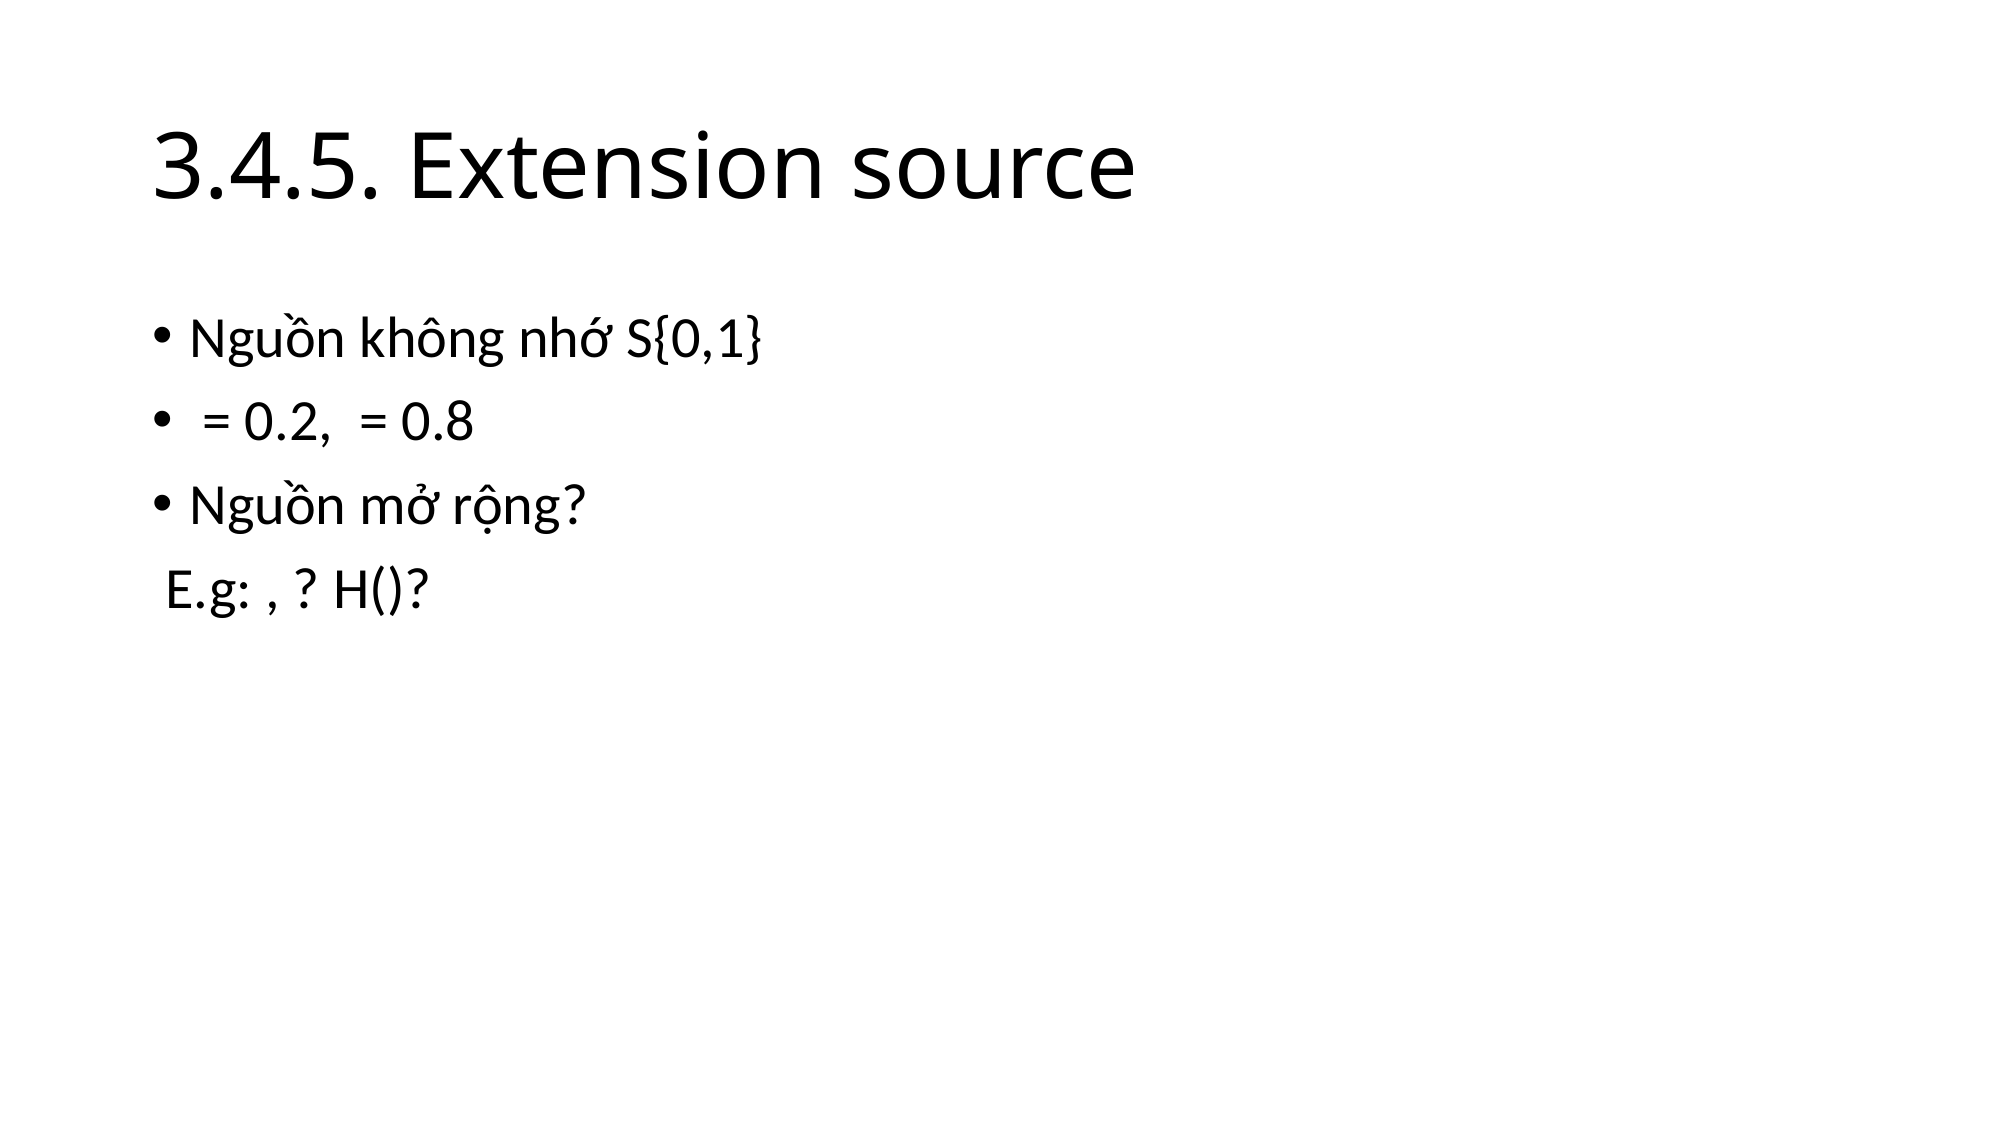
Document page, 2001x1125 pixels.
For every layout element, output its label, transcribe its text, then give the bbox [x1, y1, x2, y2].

text_box Nguồn không nhớ S{0,1} = 0.2, = 0.8 Nguồn mở rộng? E.g: , ? H()? [137, 299, 1863, 1013]
text_box 3.4.5. Extension source [137, 59, 1863, 278]
